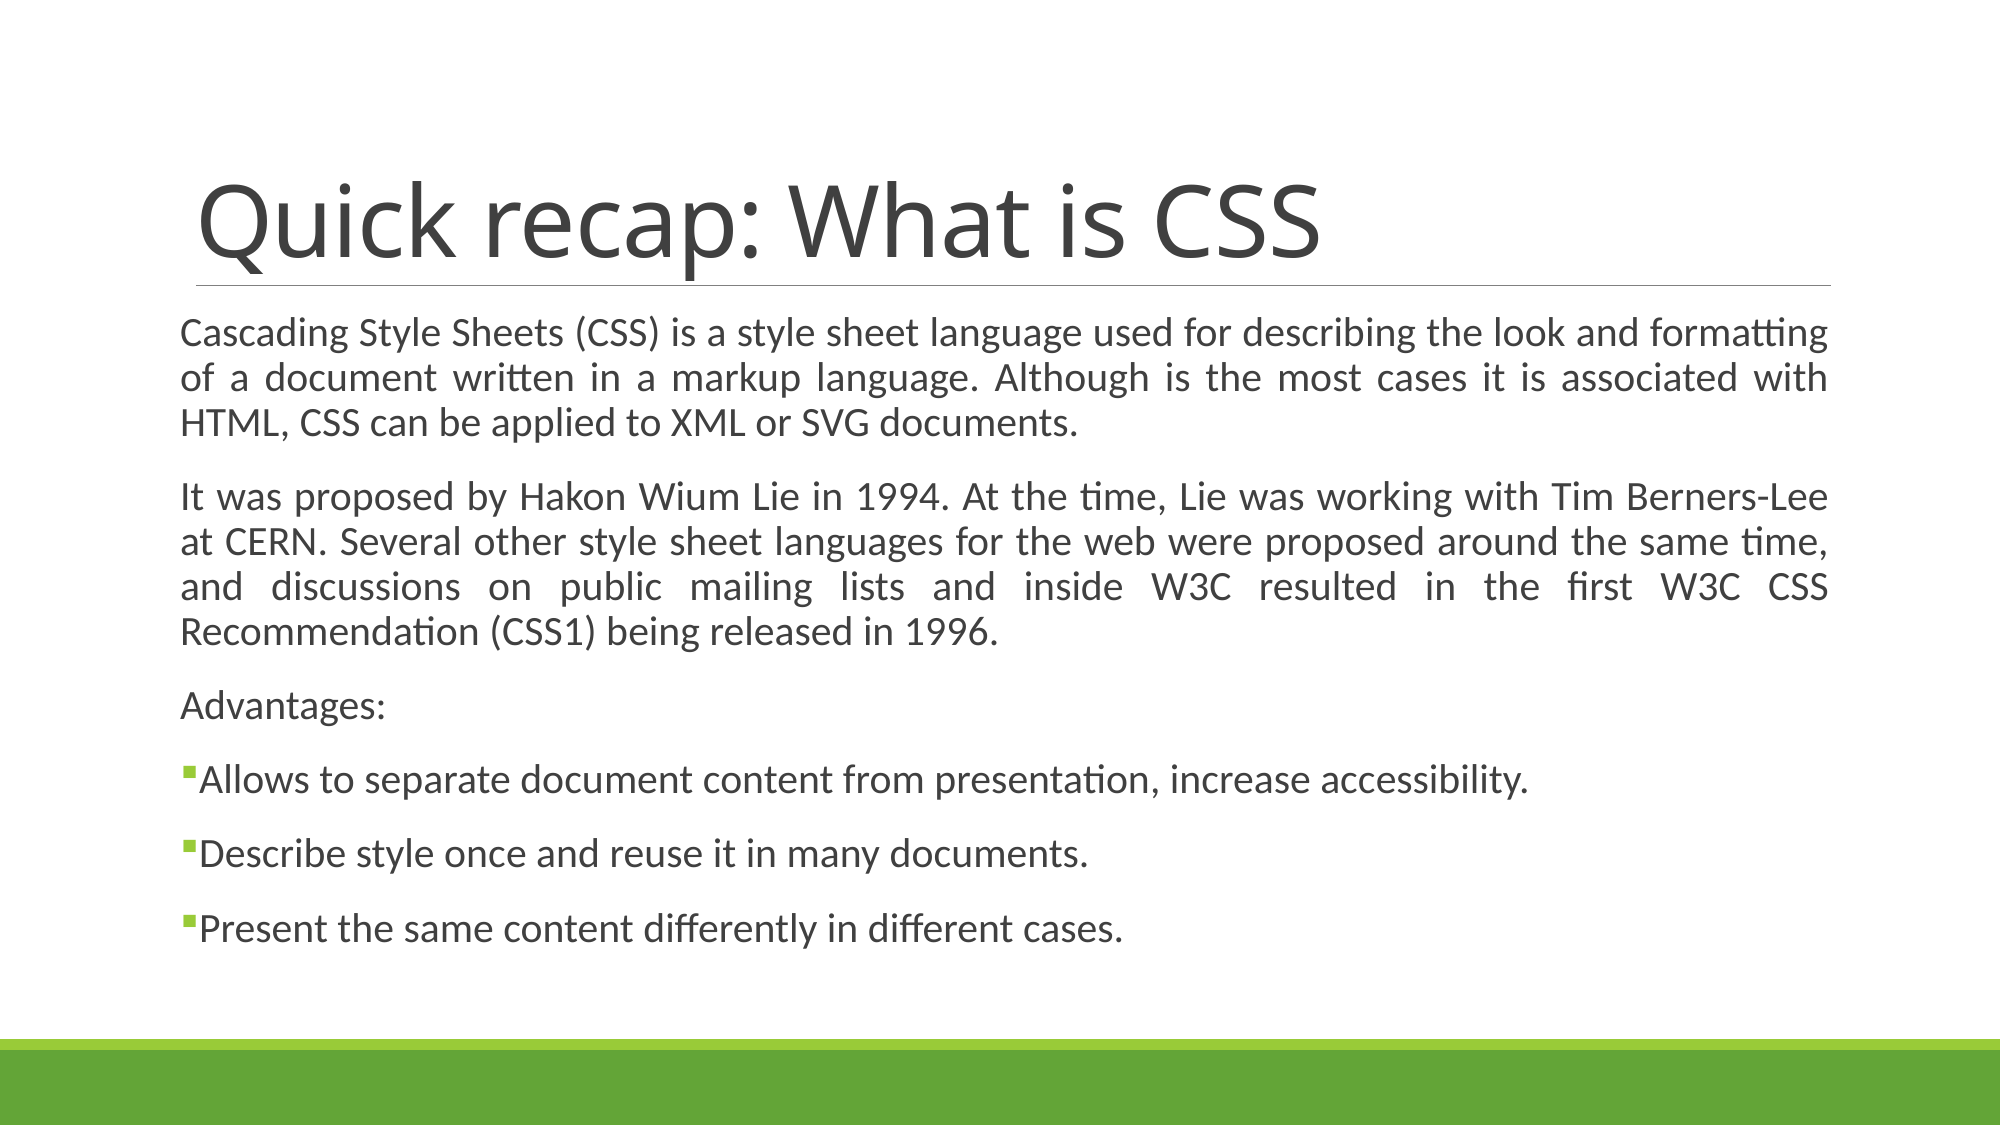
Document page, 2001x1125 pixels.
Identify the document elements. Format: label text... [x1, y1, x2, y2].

list Cascading Style Sheets (CSS) is a style sheet language used for describing the look and formatting of a document written in a markup language. Although is the most cases it is associated with HTML, CSS can be applied to XML or SVG documents. It was proposed by Hakon Wium Lie in 1994. At the time, Lie was working with Tim Berners-Lee at CERN. Several other style sheet languages for the web were proposed around the same time, and discussions on public mailing lists and inside W3C resulted in the first W3C CSS Recommendation (CSS1) being released in 1996. Advantages: Allows to separate document content from presentation, increase accessibility. Describe style once and reuse it in many documents. Present the same content differently in different cases. [180, 302, 1830, 963]
title Quick recap: What is CSS [180, 47, 1830, 285]
